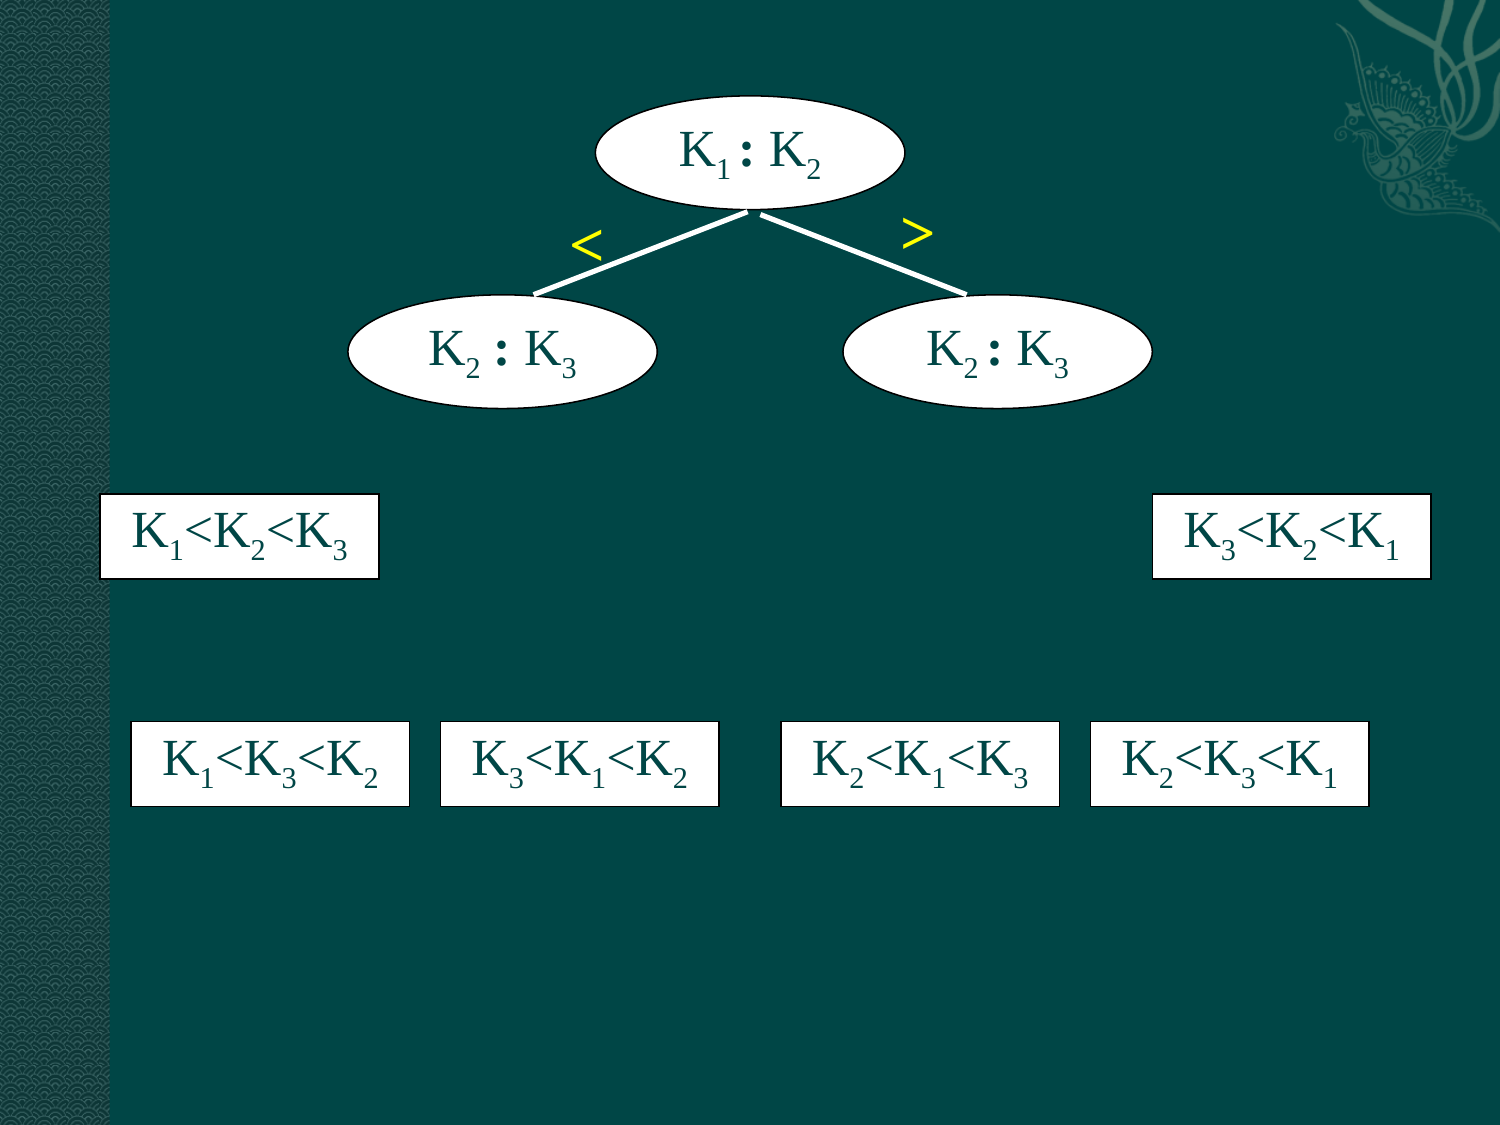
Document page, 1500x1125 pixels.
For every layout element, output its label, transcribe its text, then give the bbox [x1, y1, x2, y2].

text_box K3<K1<K2 [440, 721, 720, 807]
text_box > [856, 184, 981, 275]
text_box K2 : K3 [347, 294, 658, 409]
text_box K2<K3<K1 [1090, 721, 1369, 807]
text_box K2 : K3 [842, 294, 1153, 409]
text_box K1 : K2 [595, 95, 905, 210]
text_box < [525, 196, 650, 287]
text_box K2<K1<K3 [780, 721, 1060, 807]
text_box K1<K2<K3 [100, 493, 379, 580]
picture [0, 0, 110, 1125]
text_box K1<K3<K2 [131, 721, 410, 807]
text_box K3<K2<K1 [1152, 493, 1431, 580]
